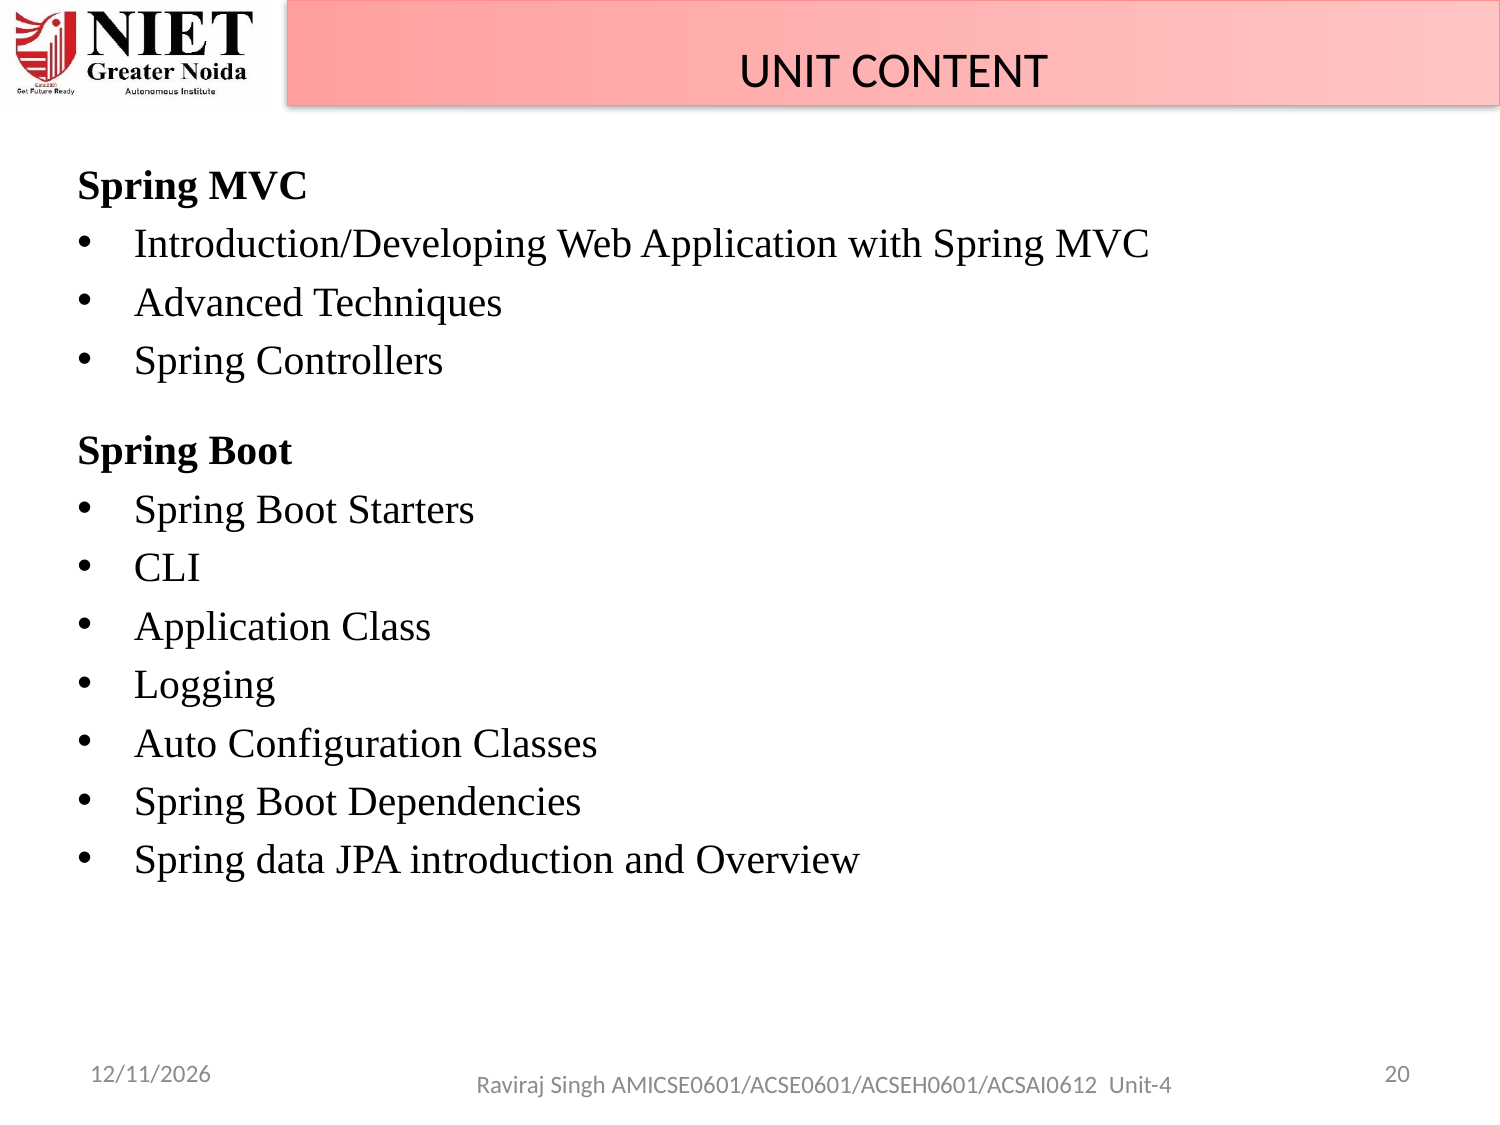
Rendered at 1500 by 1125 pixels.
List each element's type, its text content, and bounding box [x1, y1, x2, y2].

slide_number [75, 1042, 412, 1103]
slide_number 20 [1238, 1042, 1425, 1103]
text_box UNIT CONTENT [287, 0, 1500, 106]
list Spring MVC Introduction/Developing Web Application with Spring MVC Advanced Techniques Spring Controllers Spring Boot Spring Boot Starters CLI Application Class Logging Auto Configuration Classes Spring Boot Dependencies Spring data JPA introduction and Overview [62, 149, 1438, 1038]
picture [0, 0, 269, 106]
footer Raviraj Singh AMICSE0601/ACSE0601/ACSEH0601/ACSAI0612 Unit-4 [412, 1042, 1238, 1125]
